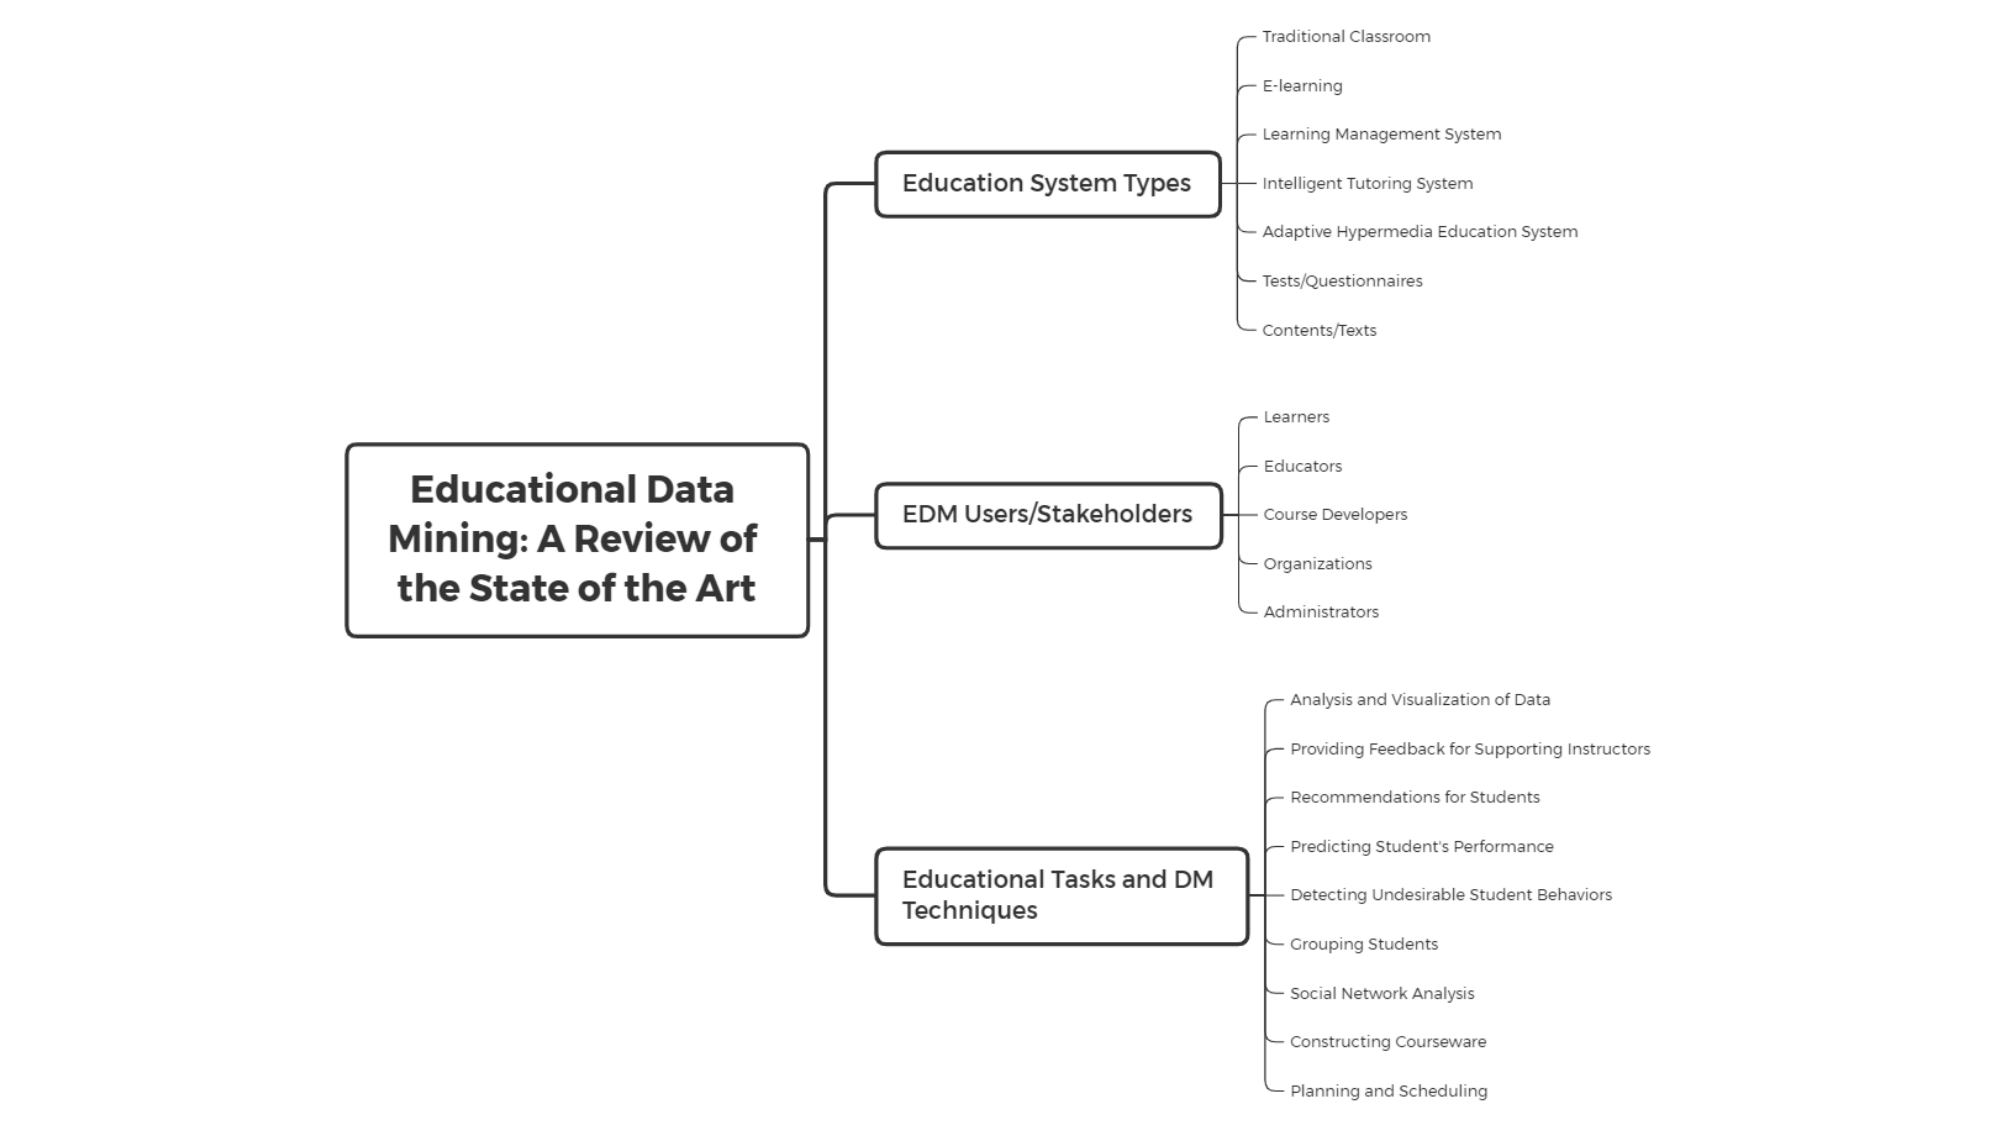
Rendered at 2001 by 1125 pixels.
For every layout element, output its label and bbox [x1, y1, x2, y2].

picture [314, 10, 1685, 1115]
